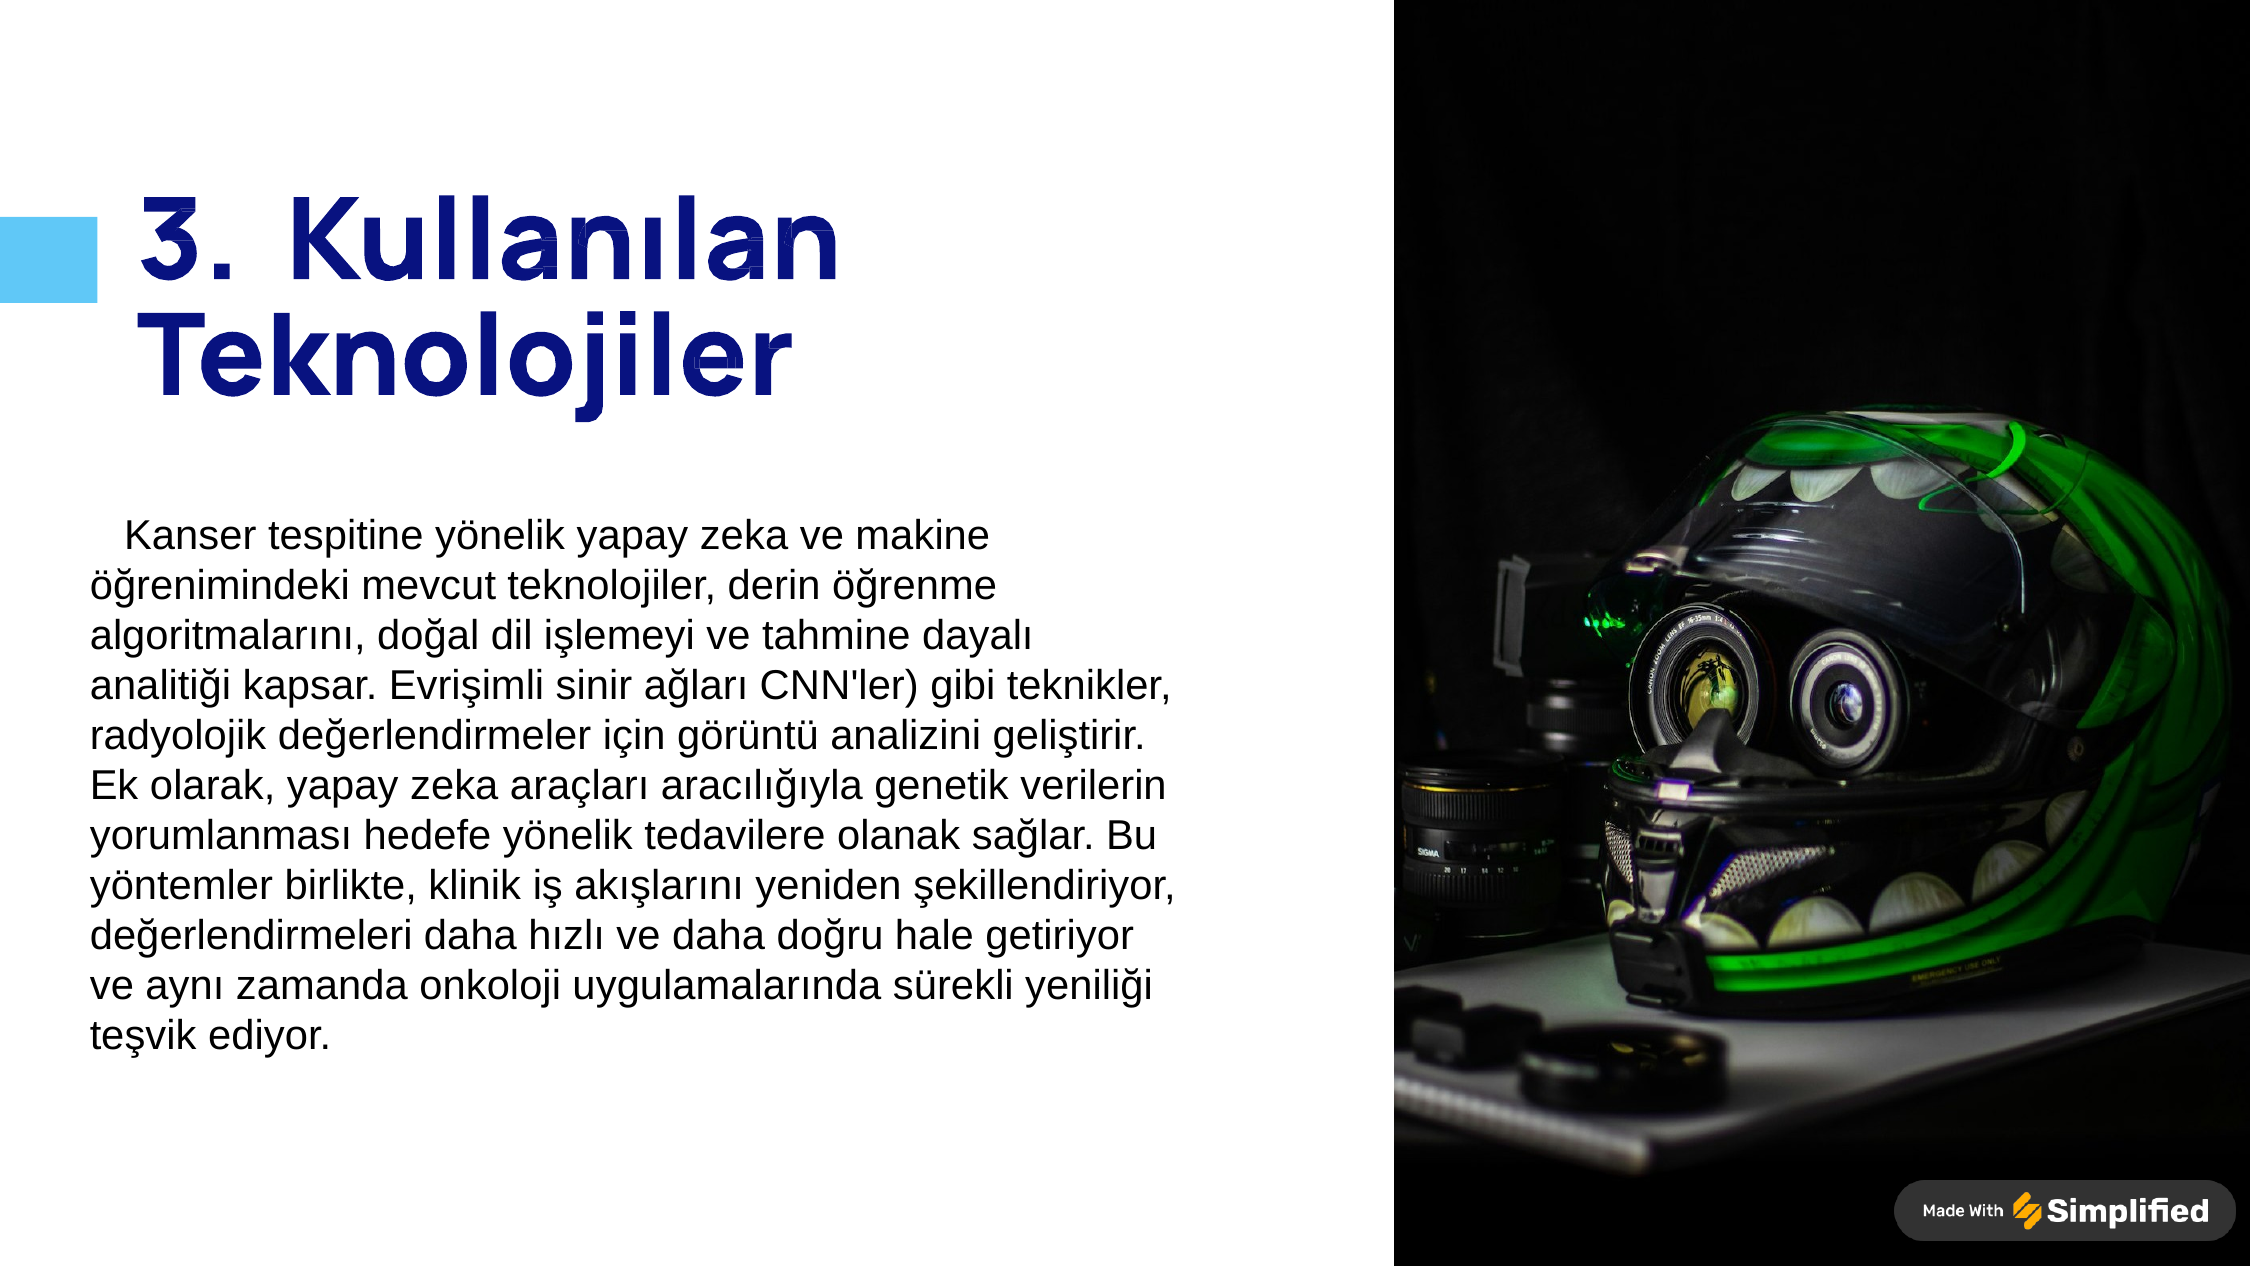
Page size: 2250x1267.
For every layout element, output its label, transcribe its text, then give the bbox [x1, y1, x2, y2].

text_box [336, 331, 395, 395]
picture [1394, 0, 2250, 1266]
text_box [140, 197, 197, 281]
text_box [620, 311, 636, 325]
text_box [472, 195, 489, 280]
text_box [439, 195, 455, 280]
text_box [645, 217, 661, 280]
text_box [708, 215, 764, 281]
text_box [137, 312, 205, 395]
text_box [214, 263, 230, 280]
text_box [678, 195, 695, 280]
text_box [587, 311, 603, 325]
text_box [501, 215, 557, 281]
text_box [509, 331, 573, 397]
text_box [273, 312, 332, 395]
text_box [653, 311, 670, 395]
text_box [293, 197, 362, 280]
text_box [620, 333, 636, 395]
text_box [755, 333, 792, 395]
text_box [571, 215, 630, 280]
text_box [404, 331, 467, 397]
text_box [683, 331, 744, 397]
text_box Kanser tespitine yönelik yapay zeka ve makine öğrenimindeki mevcut teknolojiler, derin öğrenme algoritmalarını, doğal dil işlemeyi ve tahmine dayalı analitiği kapsar. Evrişimli sinir ağları CNN'ler) gibi teknikler, radyolojik değerlendirmeler için görüntü analizini geliştirir. Ek olarak, yapay zeka araçları aracılığıyla genetik verilerin yorumlanması hedefe yönelik tedavilere olanak sağlar. Bu yöntemler birlikte, klinik iş akışlarını yeniden şekillendiriyor, değerlendirmeleri daha hızlı ve daha doğru hale getiriyor ve aynı zamanda onkoloji uygulamalarında sürekli yeniliği teşvik ediyor. [74, 450, 1275, 1163]
text_box [480, 311, 497, 395]
text_box [575, 333, 603, 423]
text_box [777, 215, 836, 280]
text_box [201, 331, 262, 397]
text_box [364, 217, 422, 281]
